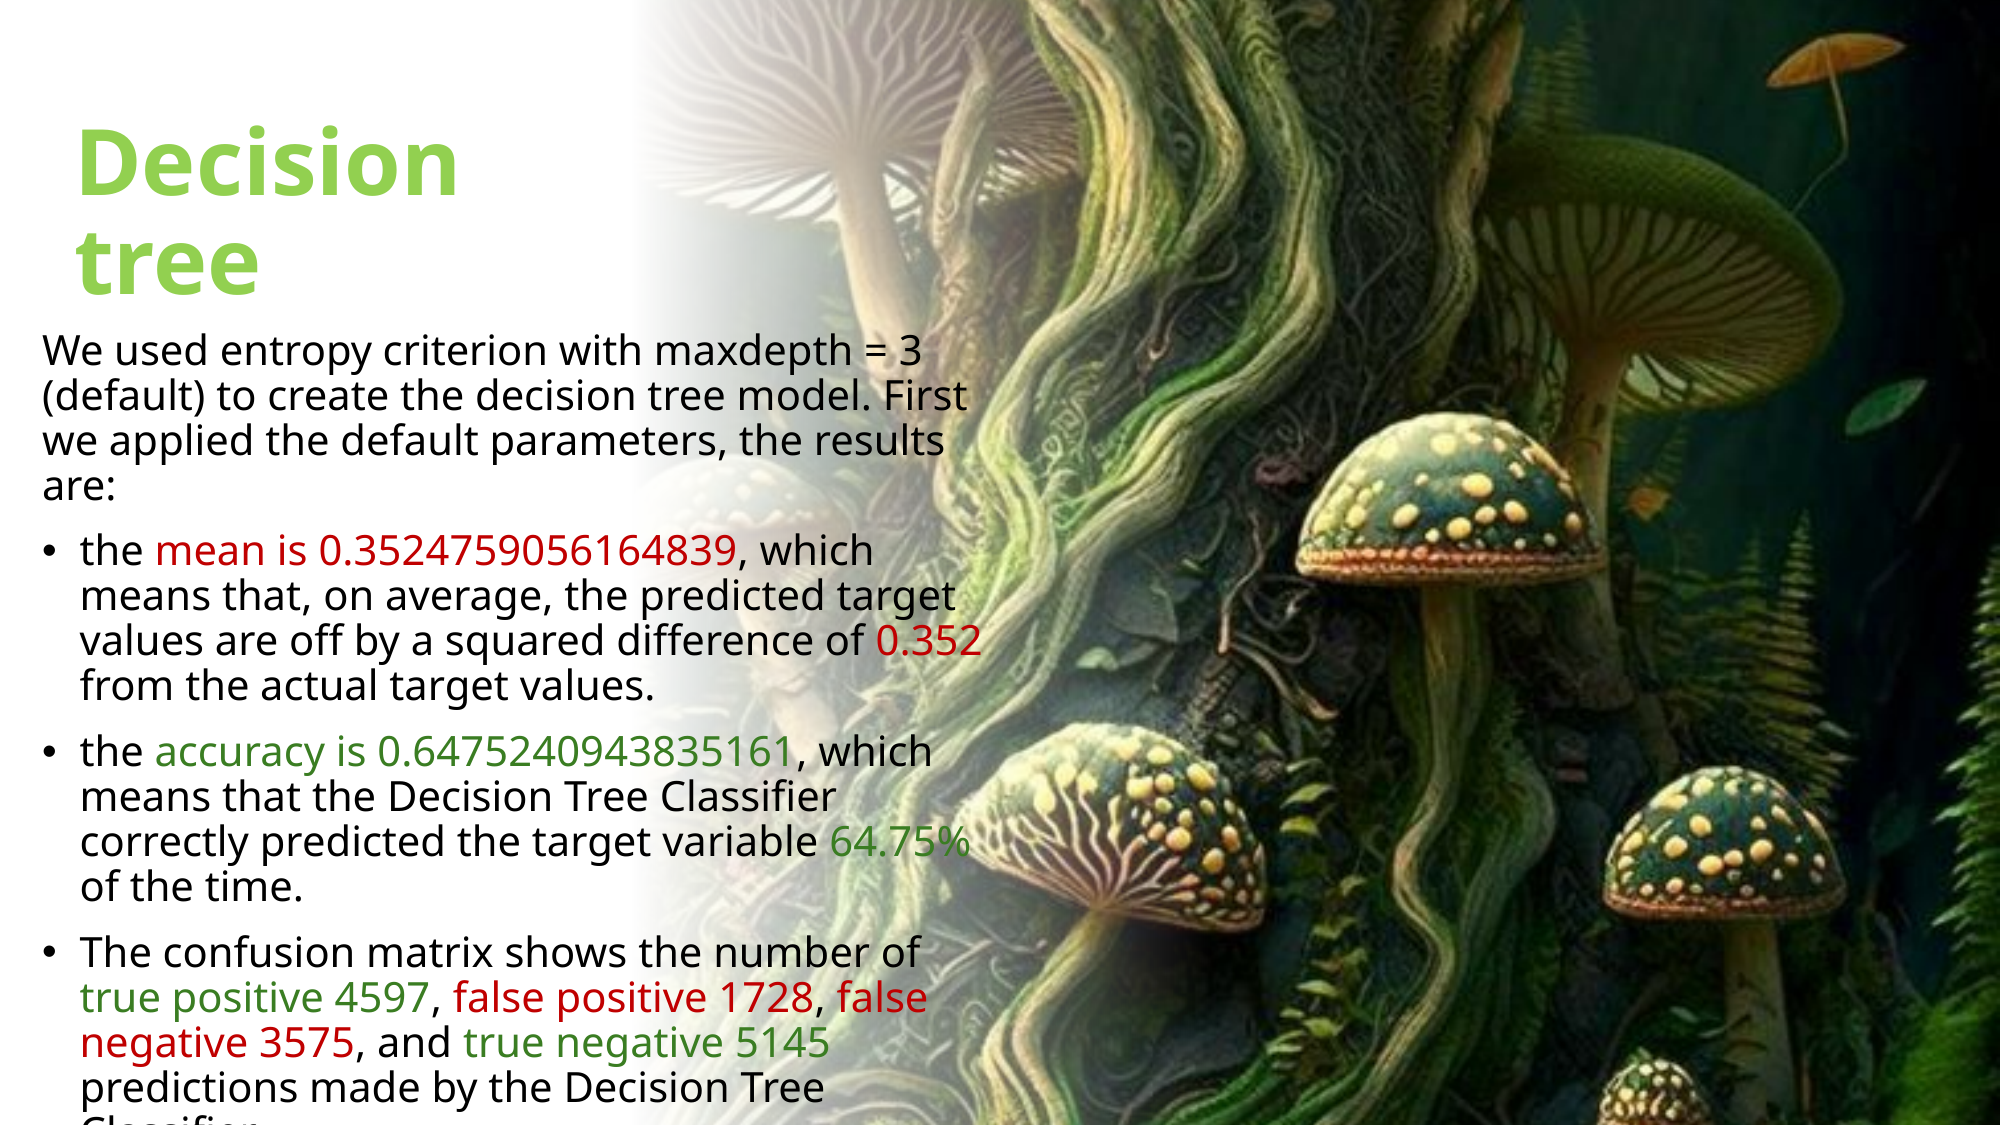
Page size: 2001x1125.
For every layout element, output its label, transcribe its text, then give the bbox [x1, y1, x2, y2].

title Decision tree [59, 219, 413, 321]
list We used entropy criterion with maxdepth = 3 (default) to create the decision tree model. First we applied the default parameters, the results are: the mean is 0.3524759056164839, which means that, on average, the predicted target values are off by a squared difference of 0.352 from the actual target values. the accuracy is 0.6475240943835161, which means that the Decision Tree Classifier correctly predicted the target variable 64.75% of the time. The confusion matrix shows the number of true positive 4597, false positive 1728, false negative 3575, and true negative 5145 predictions made by the Decision Tree Classifier. [27, 321, 413, 1058]
picture [413, 0, 2000, 1125]
text_box [0, 0, 413, 1125]
